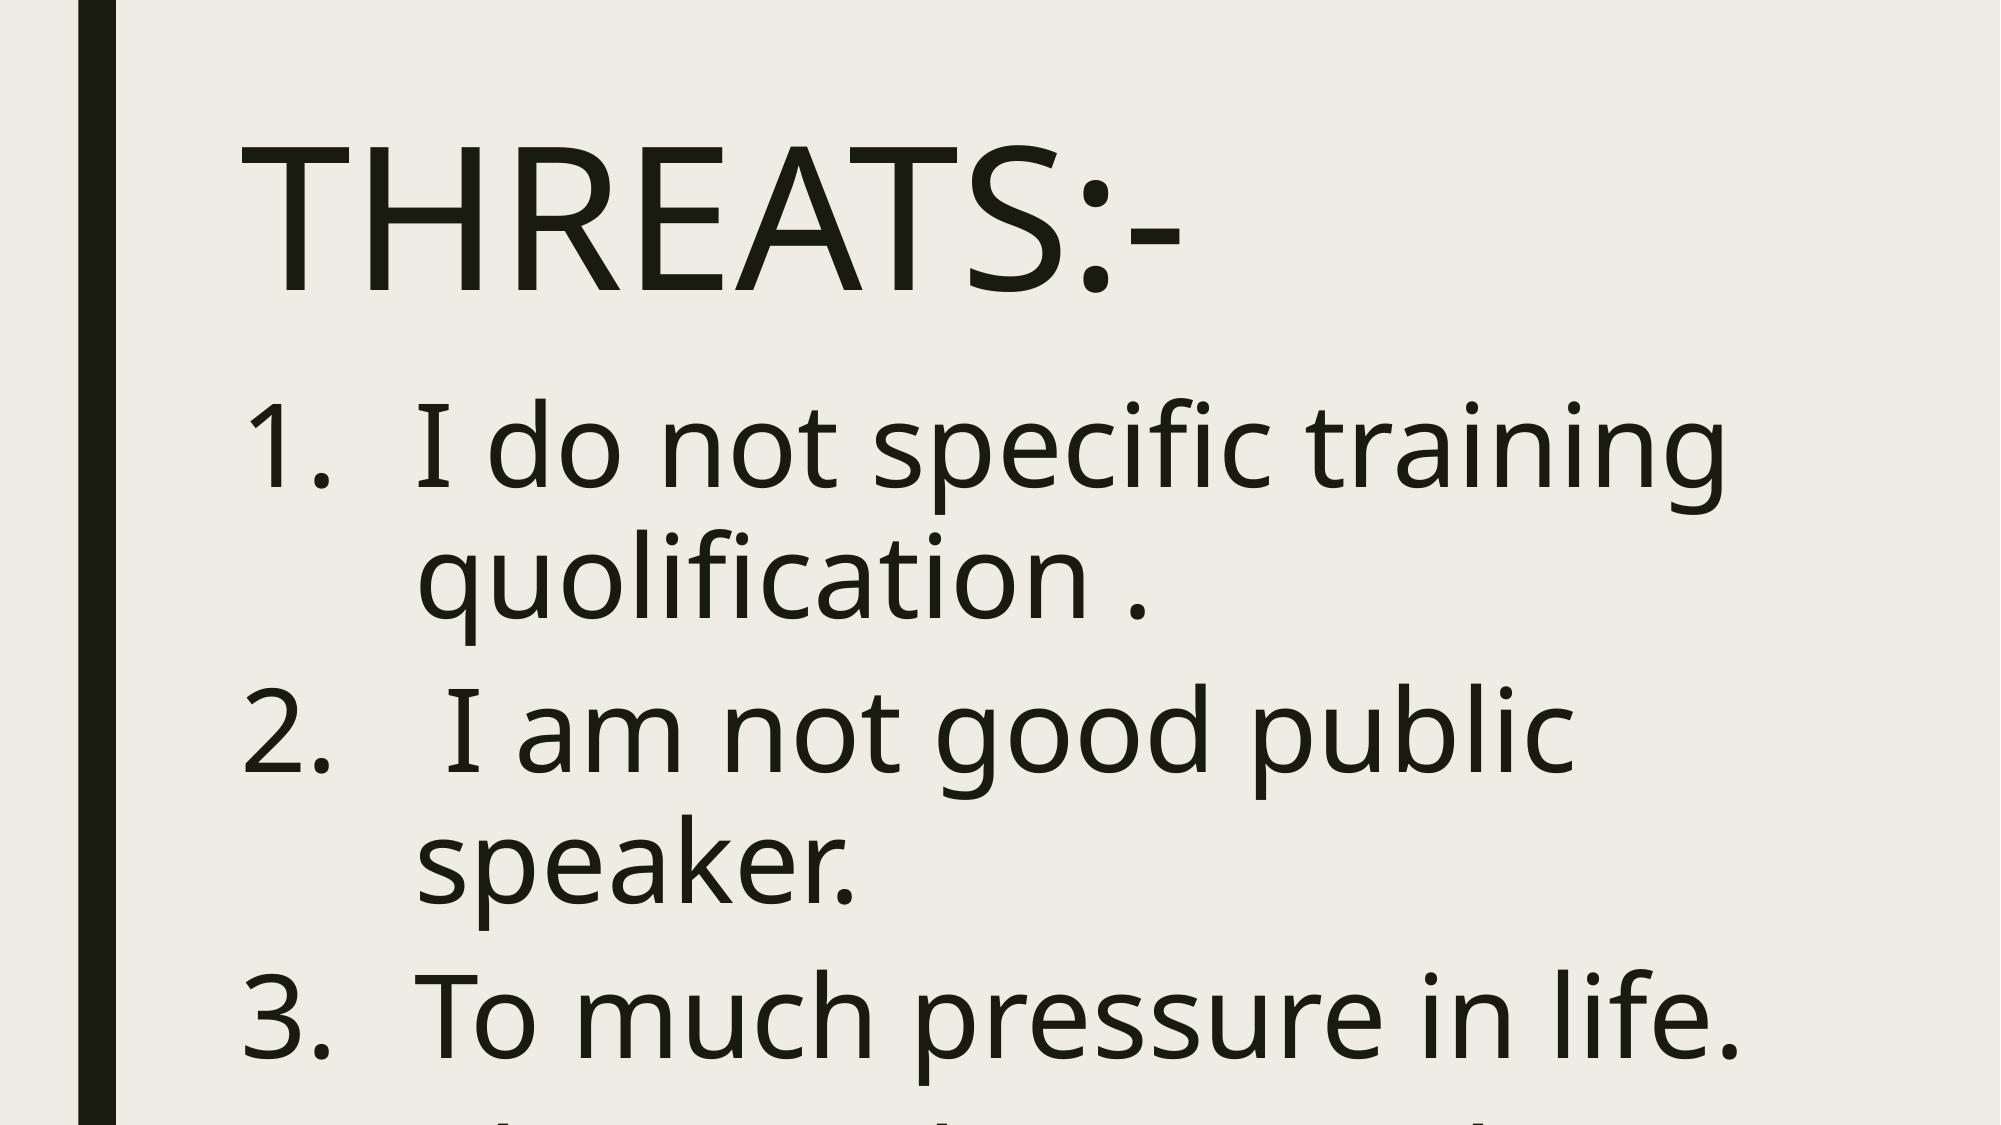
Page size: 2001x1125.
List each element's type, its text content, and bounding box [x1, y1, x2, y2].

list I do not specific training quolification . I am not good public speaker. To much pressure in life. Always take to much time to make a start on a project. [225, 375, 1800, 1125]
title THREATS:- [225, 112, 1800, 357]
